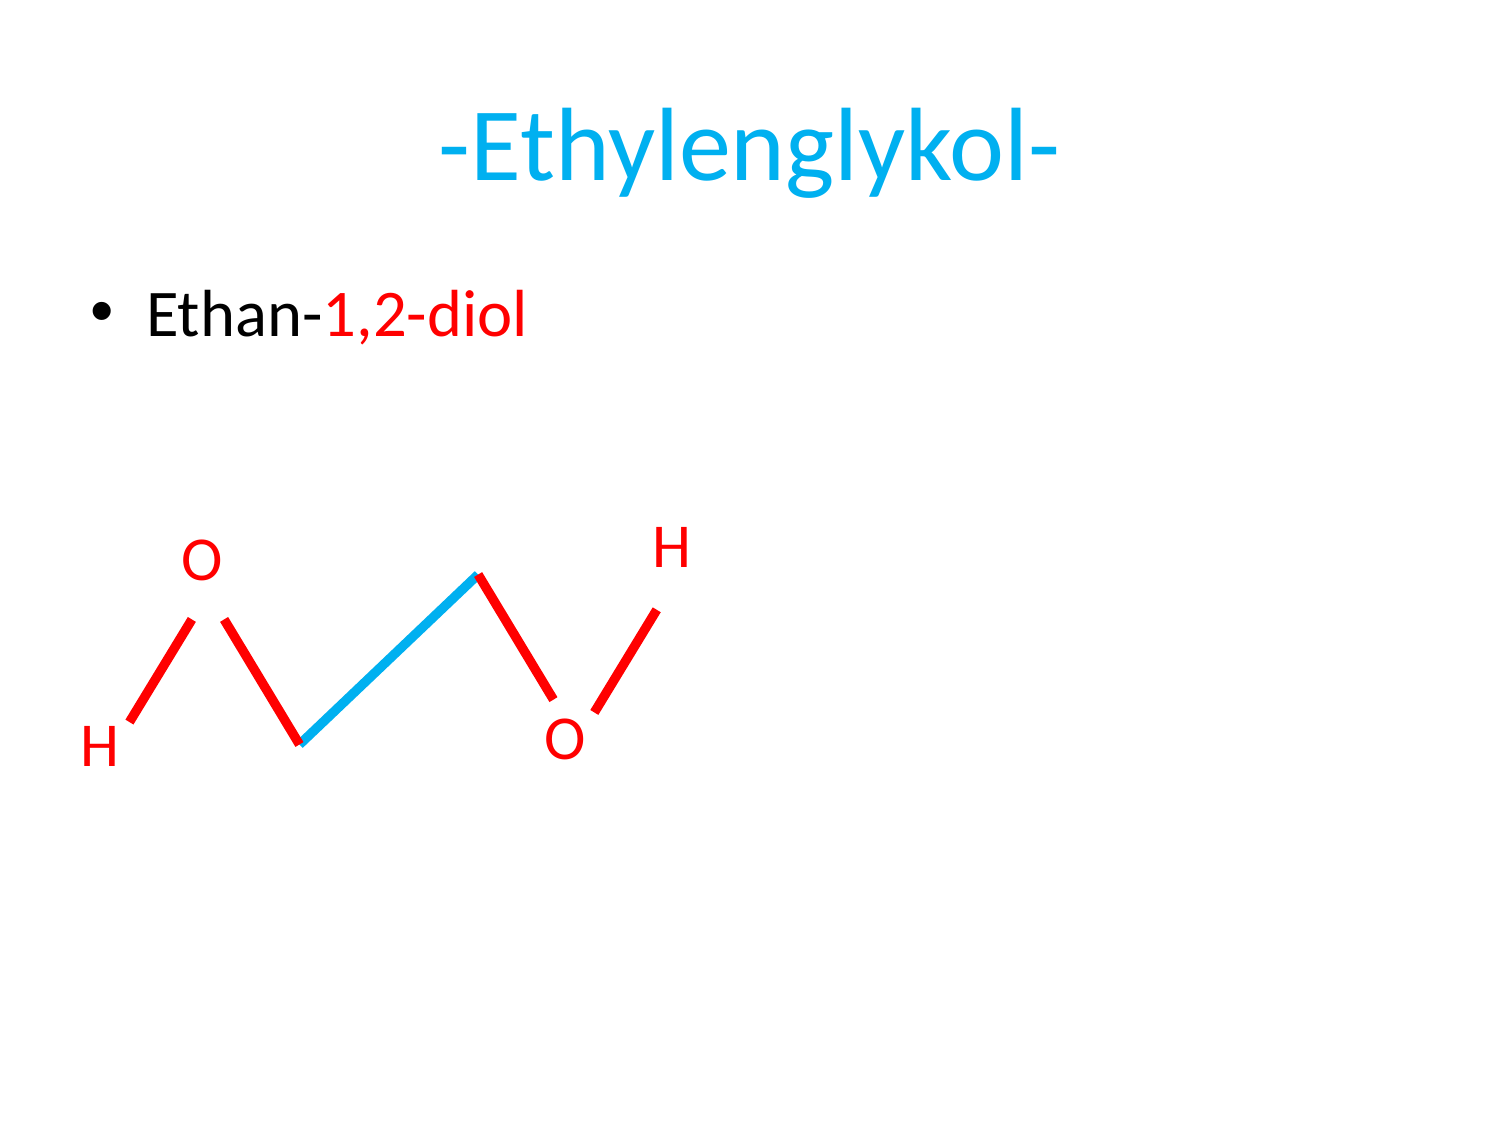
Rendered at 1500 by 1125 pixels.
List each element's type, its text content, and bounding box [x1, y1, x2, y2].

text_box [64, 497, 795, 870]
title -Ethylenglykol- [75, 45, 1425, 233]
list Ethan-1,2-diol [75, 262, 1425, 1005]
